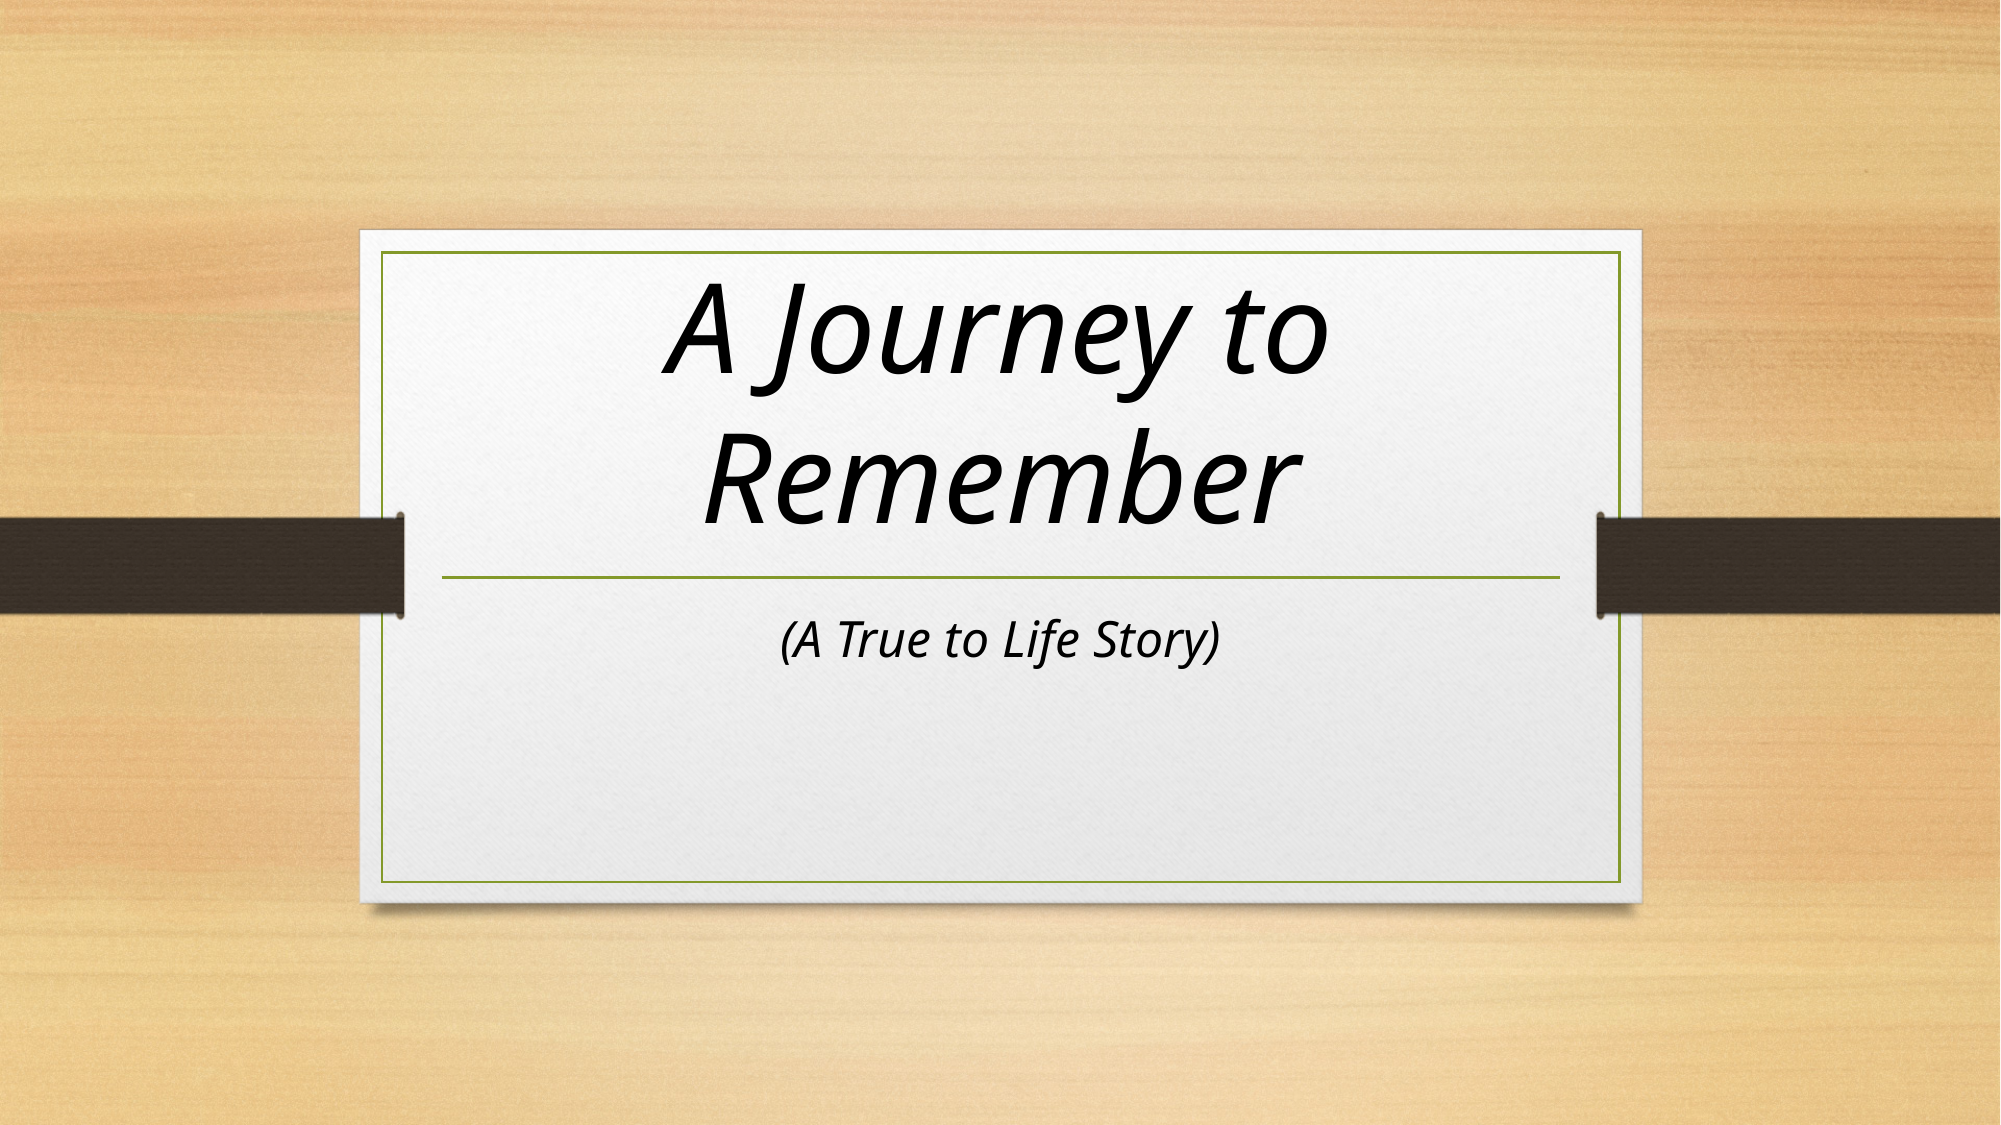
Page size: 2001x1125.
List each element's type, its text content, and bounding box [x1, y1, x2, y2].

title A Journey to Remember [441, 246, 1560, 556]
subtitle (A True to Life Story) [441, 600, 1560, 817]
picture [0, 0, 2001, 1125]
